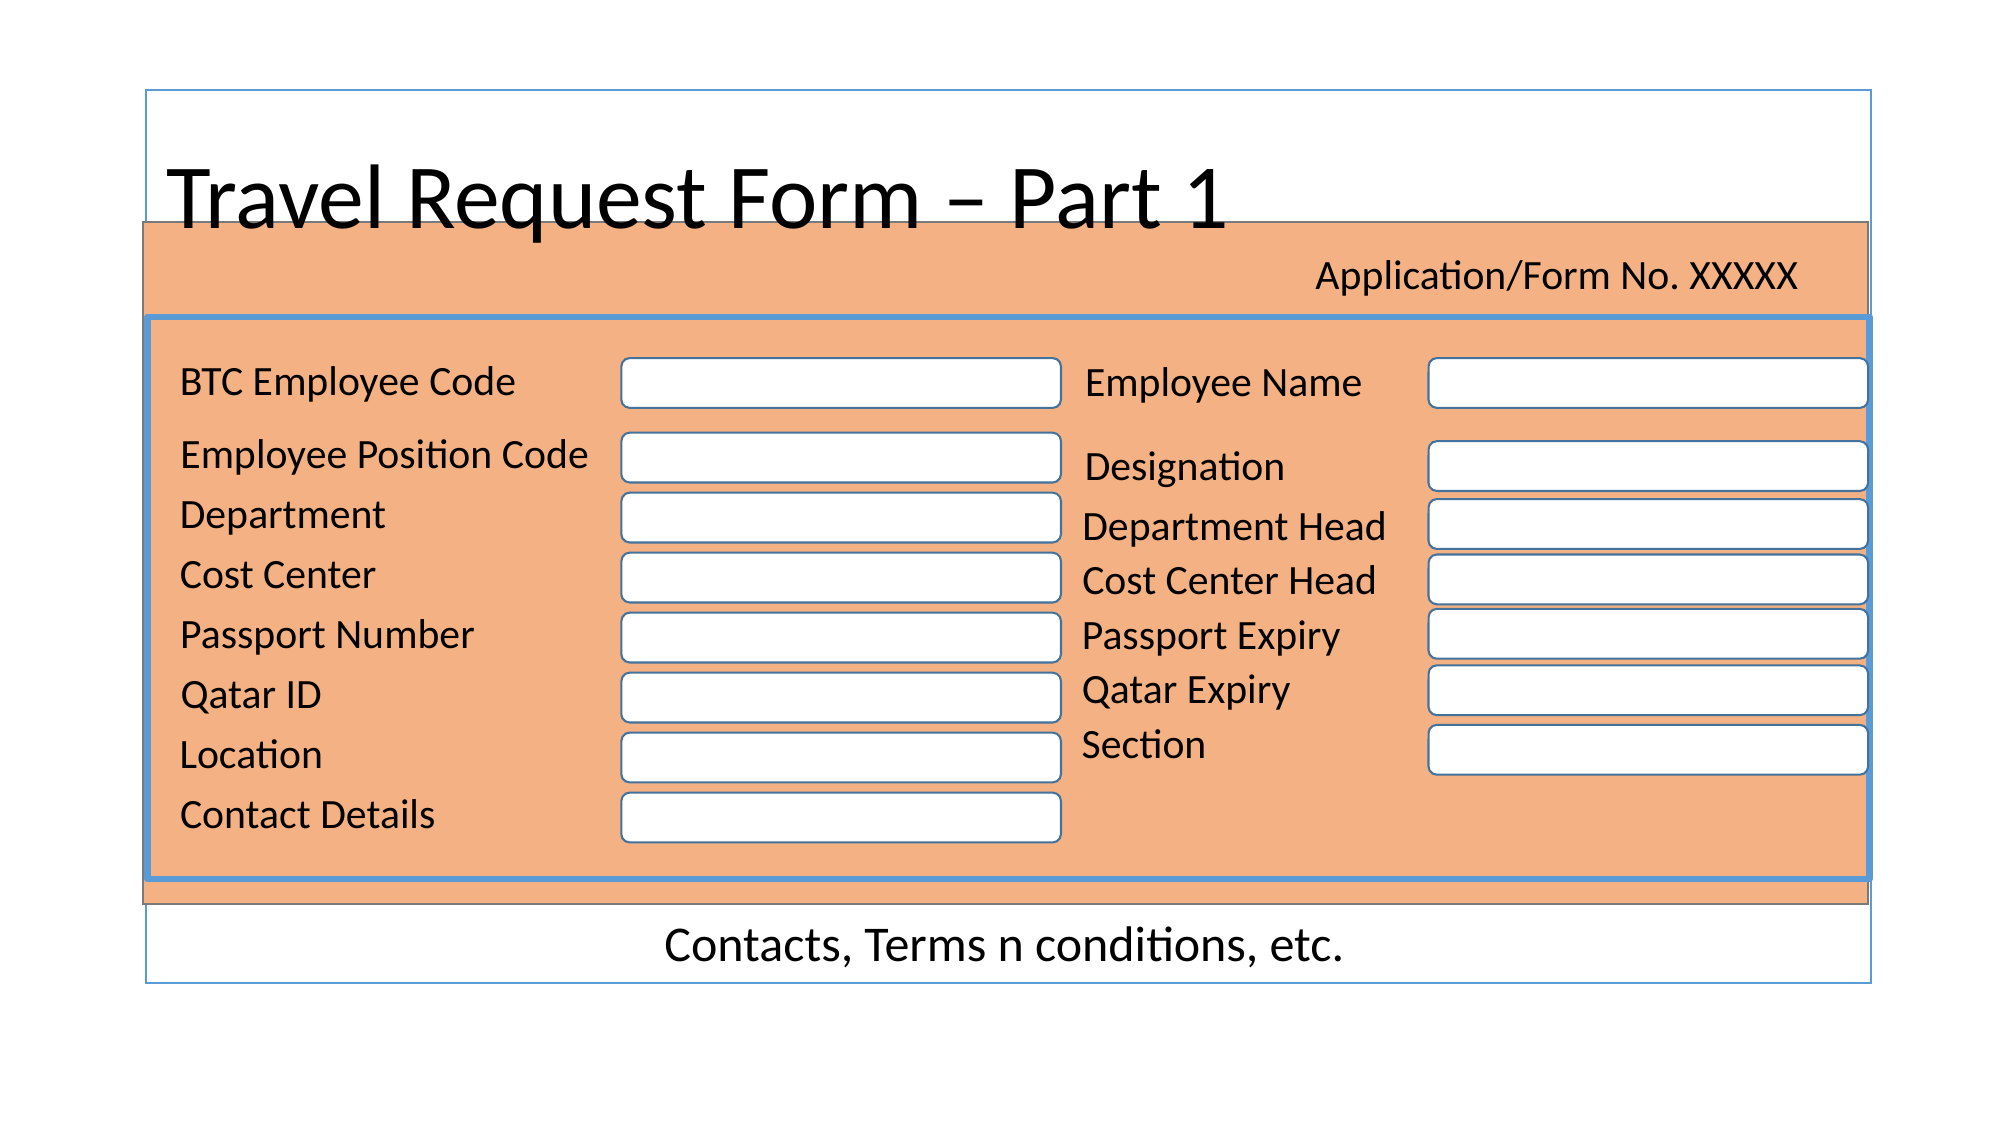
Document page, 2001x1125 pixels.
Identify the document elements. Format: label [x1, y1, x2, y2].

text_box [140, 89, 1872, 983]
